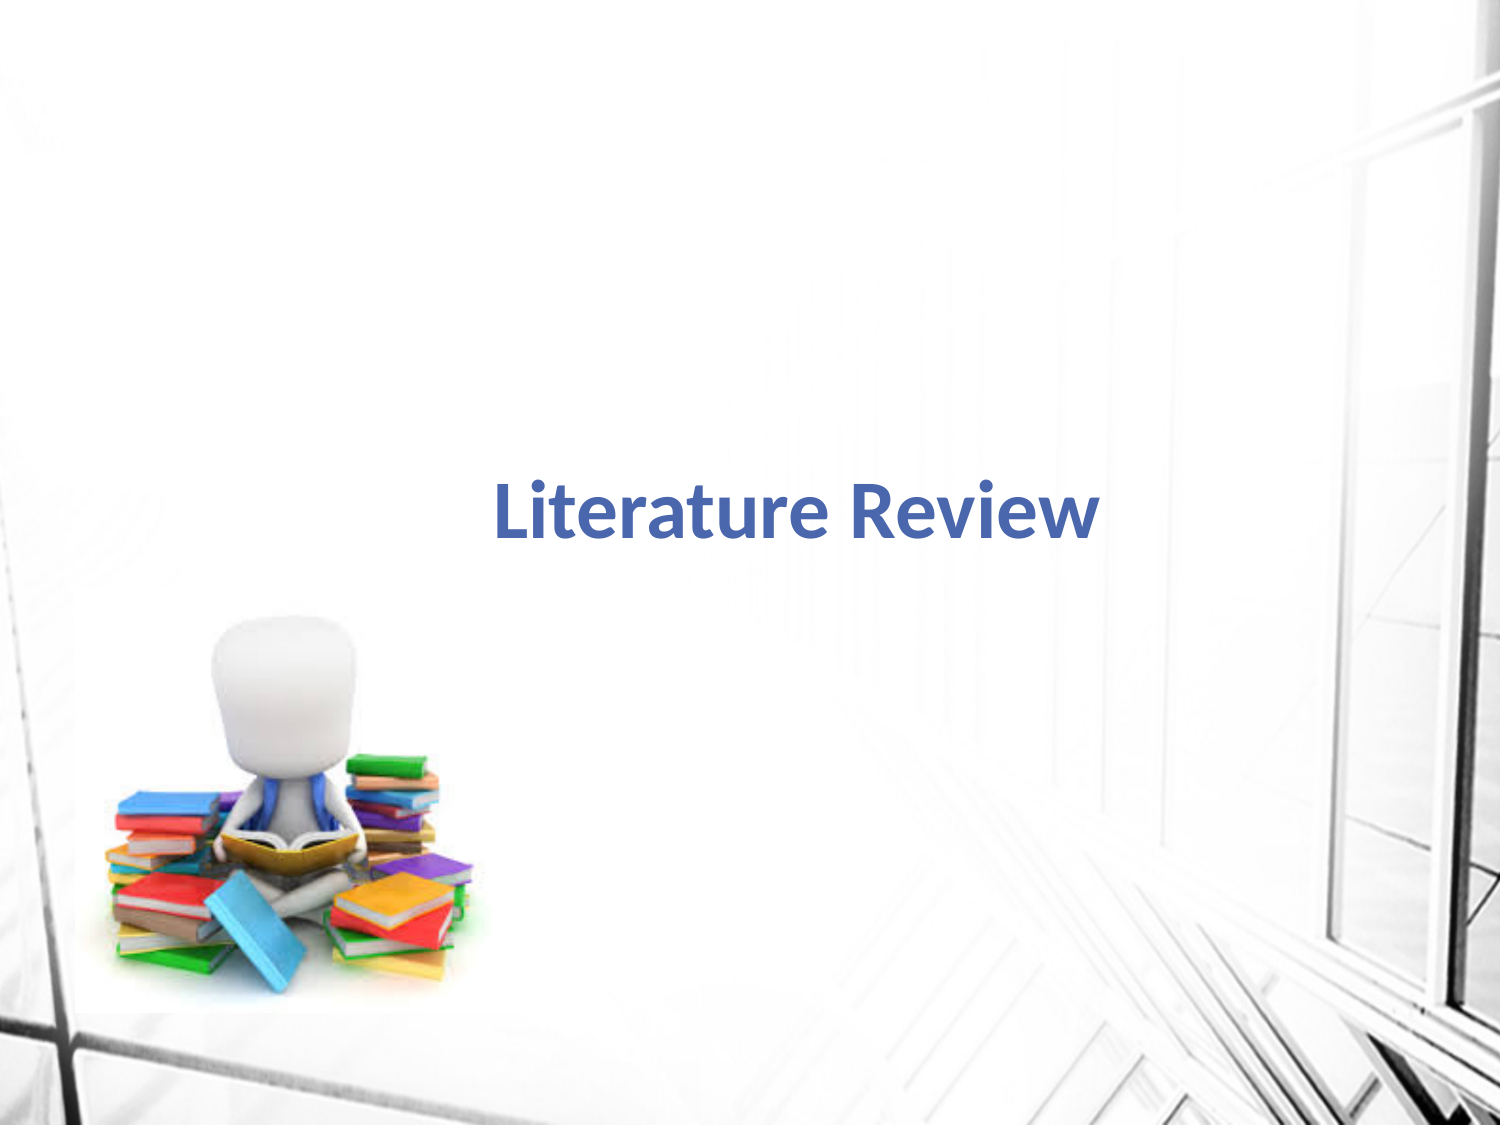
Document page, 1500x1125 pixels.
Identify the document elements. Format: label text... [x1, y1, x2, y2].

title Literature Review [262, 387, 1332, 563]
picture [0, 0, 1500, 1125]
